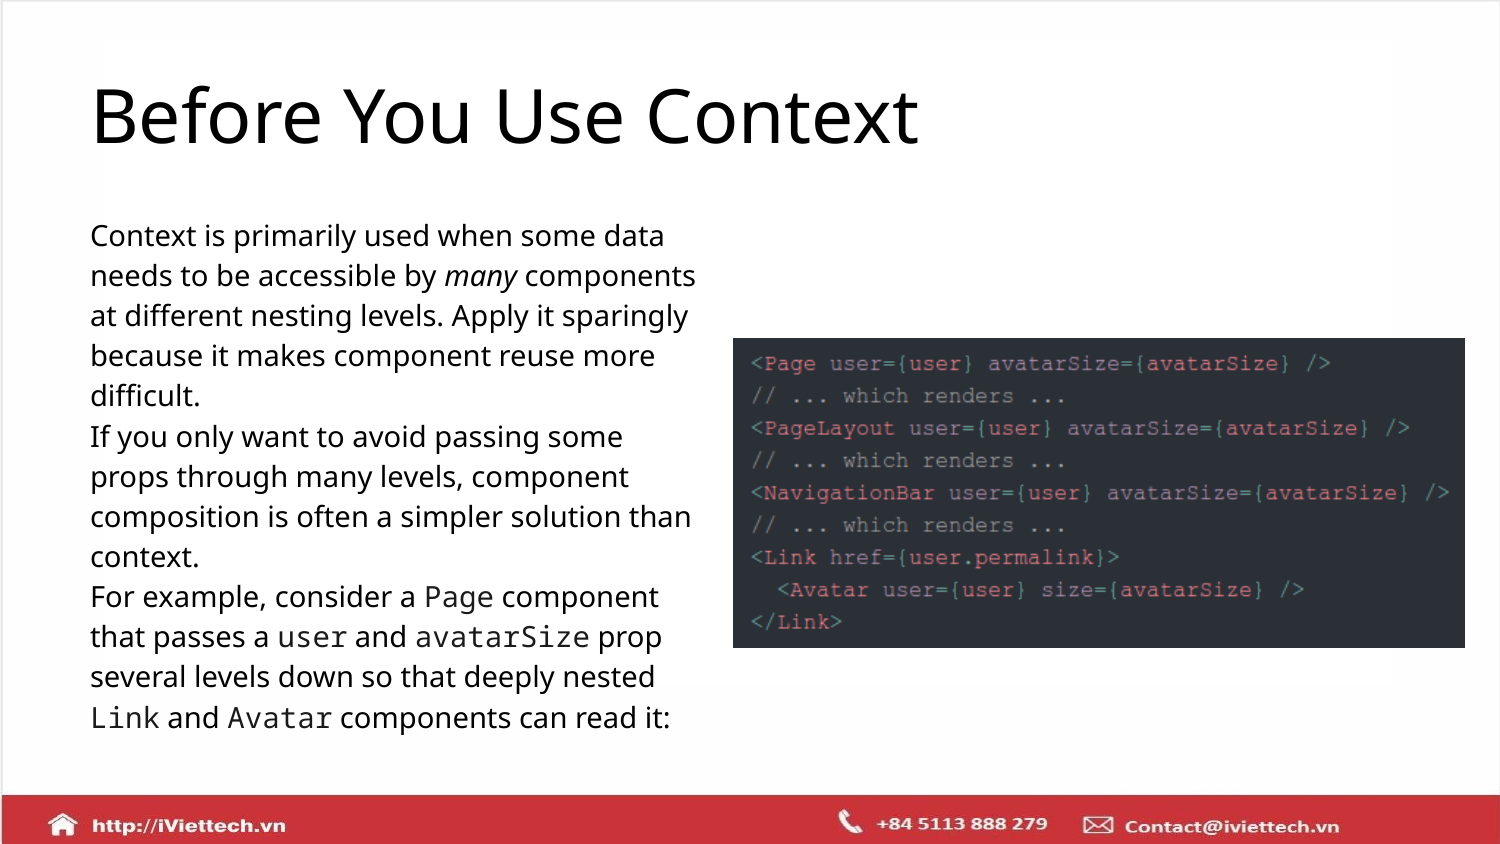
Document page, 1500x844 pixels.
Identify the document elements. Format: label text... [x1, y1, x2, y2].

title Before You Use Context [75, 33, 1425, 175]
picture [0, 0, 1500, 844]
list Context is primarily used when some data needs to be accessible by many components at different nesting levels. Apply it sparingly because it makes component reuse more difficult. If you only want to avoid passing some props through many levels, component composition is often a simpler solution than context. For example, consider a Page component that passes a user and avatarSize prop several levels down so that deeply nested Link and Avatar components can read it: [75, 196, 720, 754]
